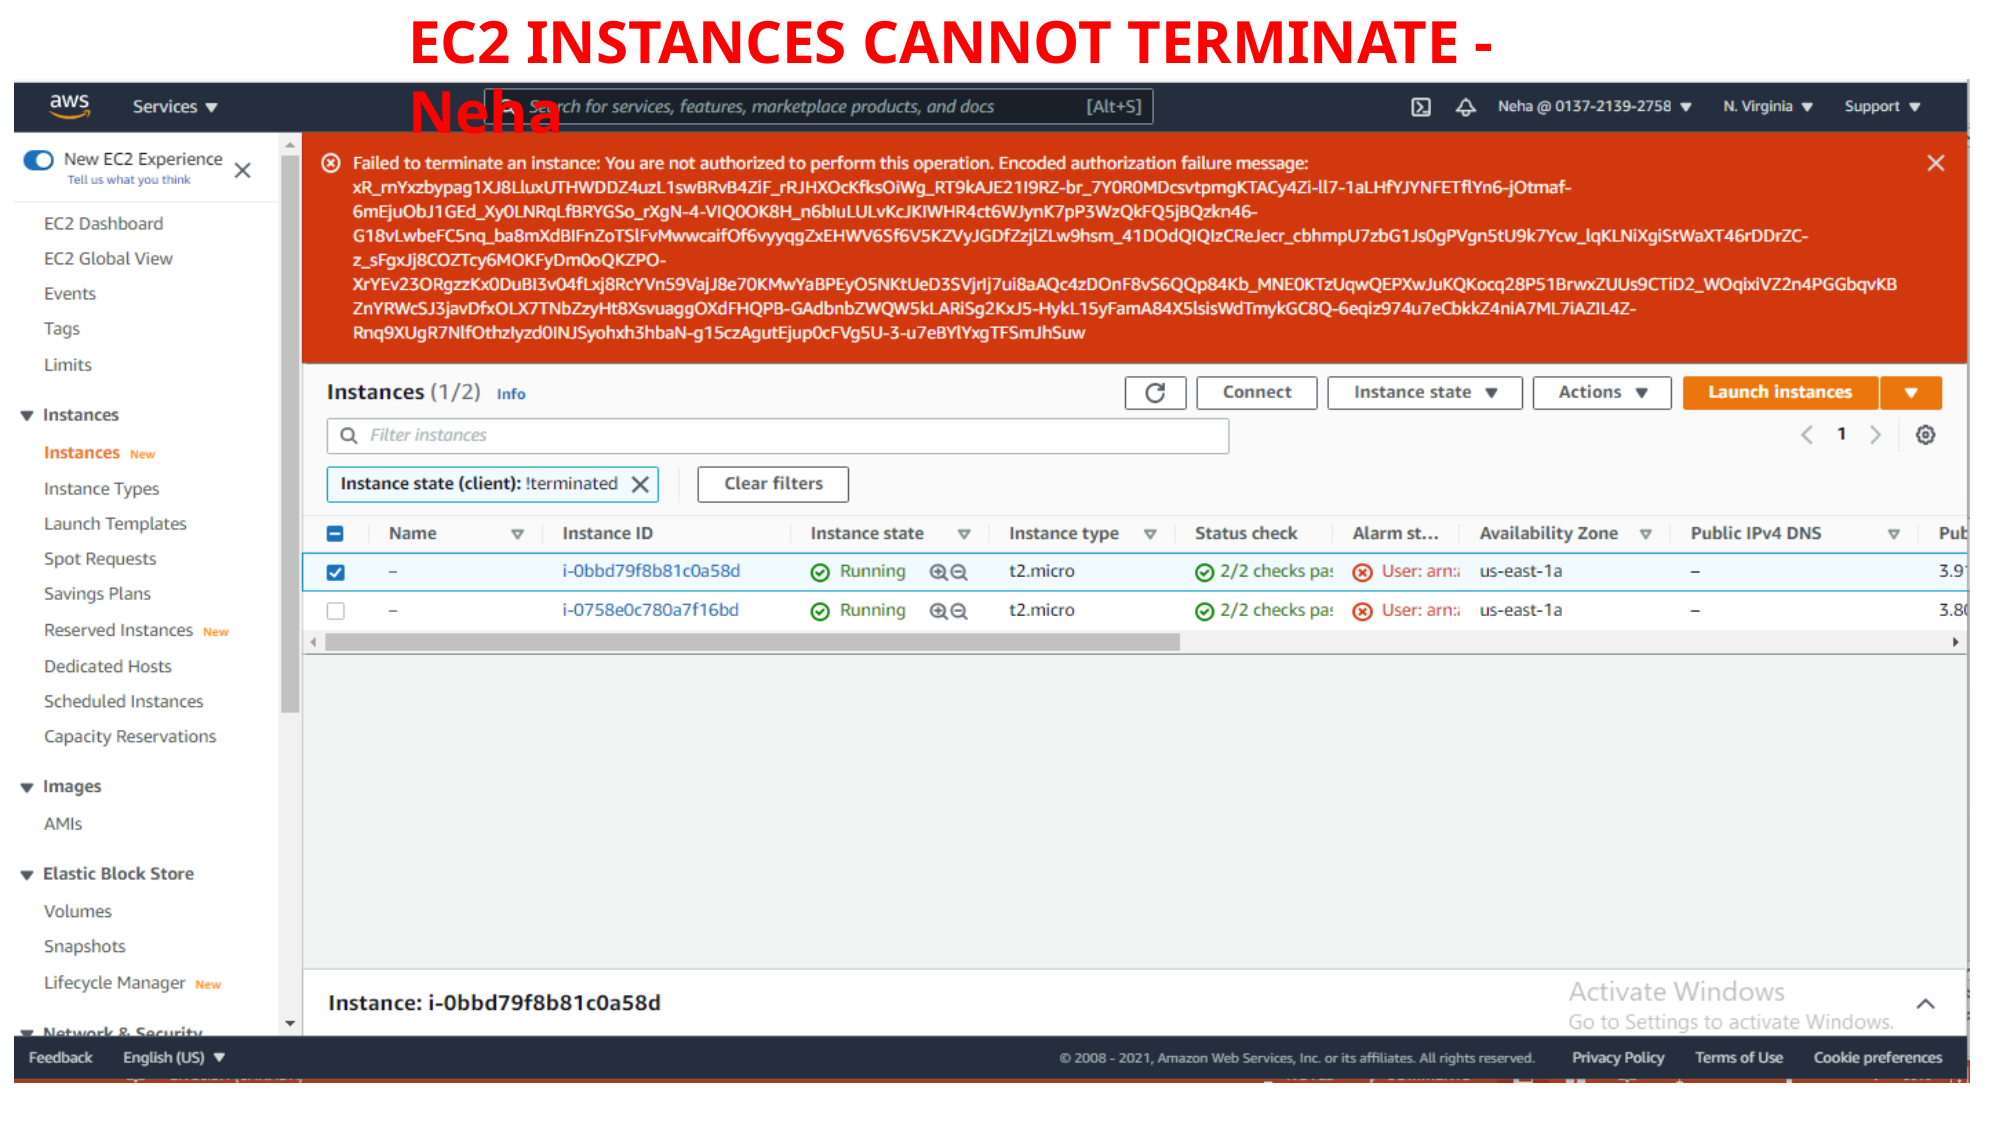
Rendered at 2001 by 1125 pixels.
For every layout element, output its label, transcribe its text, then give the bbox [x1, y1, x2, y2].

text_box EC2 INSTANCES CANNOT TERMINATE - Neha [393, 0, 1659, 79]
picture [14, 79, 1970, 1083]
